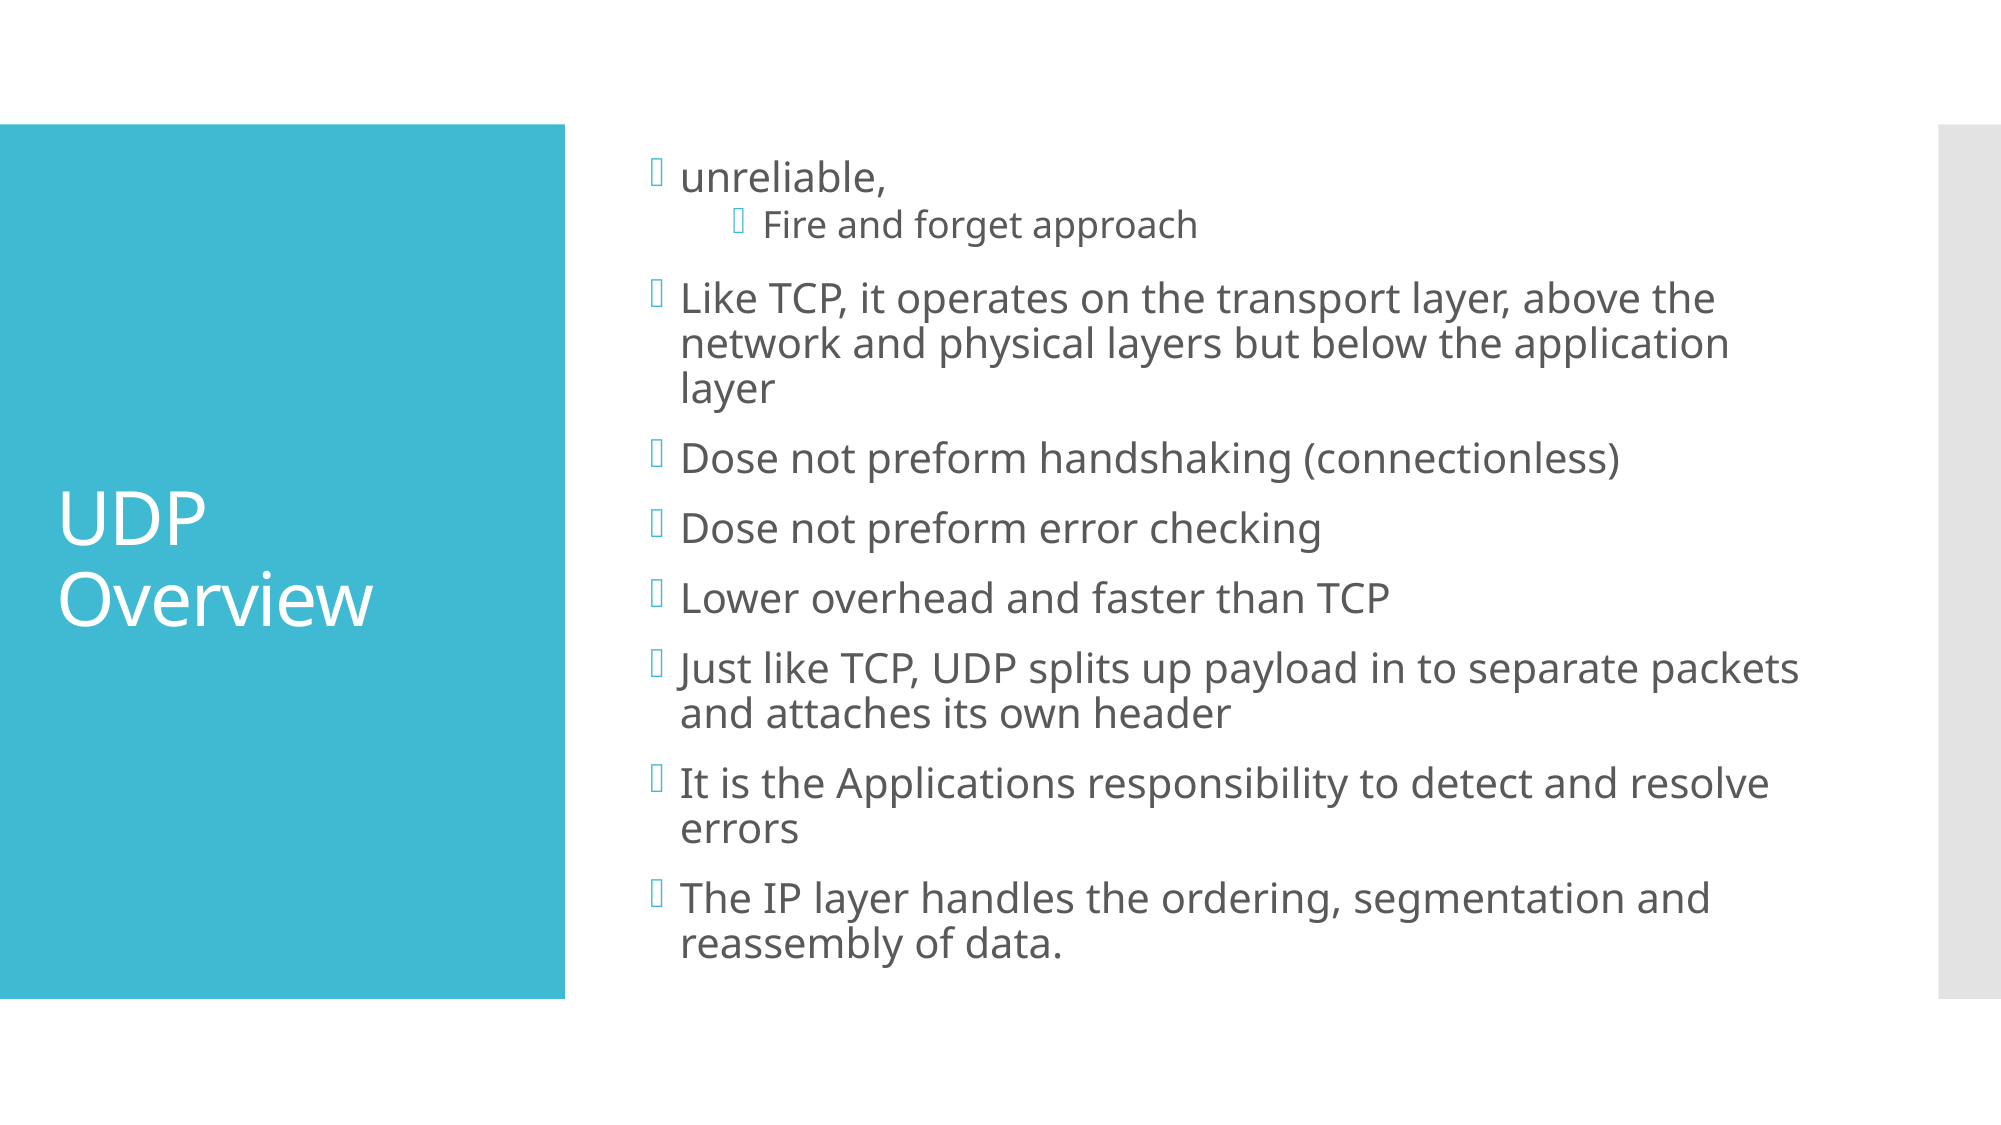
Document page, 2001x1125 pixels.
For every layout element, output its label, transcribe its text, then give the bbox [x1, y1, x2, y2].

list unreliable, Fire and forget approach Like TCP, it operates on the transport layer, above the network and physical layers but below the application layer Dose not preform handshaking (connectionless) Dose not preform error checking Lower overhead and faster than TCP Just like TCP, UDP splits up payload in to separate packets and attaches its own header It is the Applications responsibility to detect and resolve errors The IP layer handles the ordering, segmentation and reassembly of data. [634, 141, 1835, 982]
title UDP Overview [41, 184, 525, 940]
